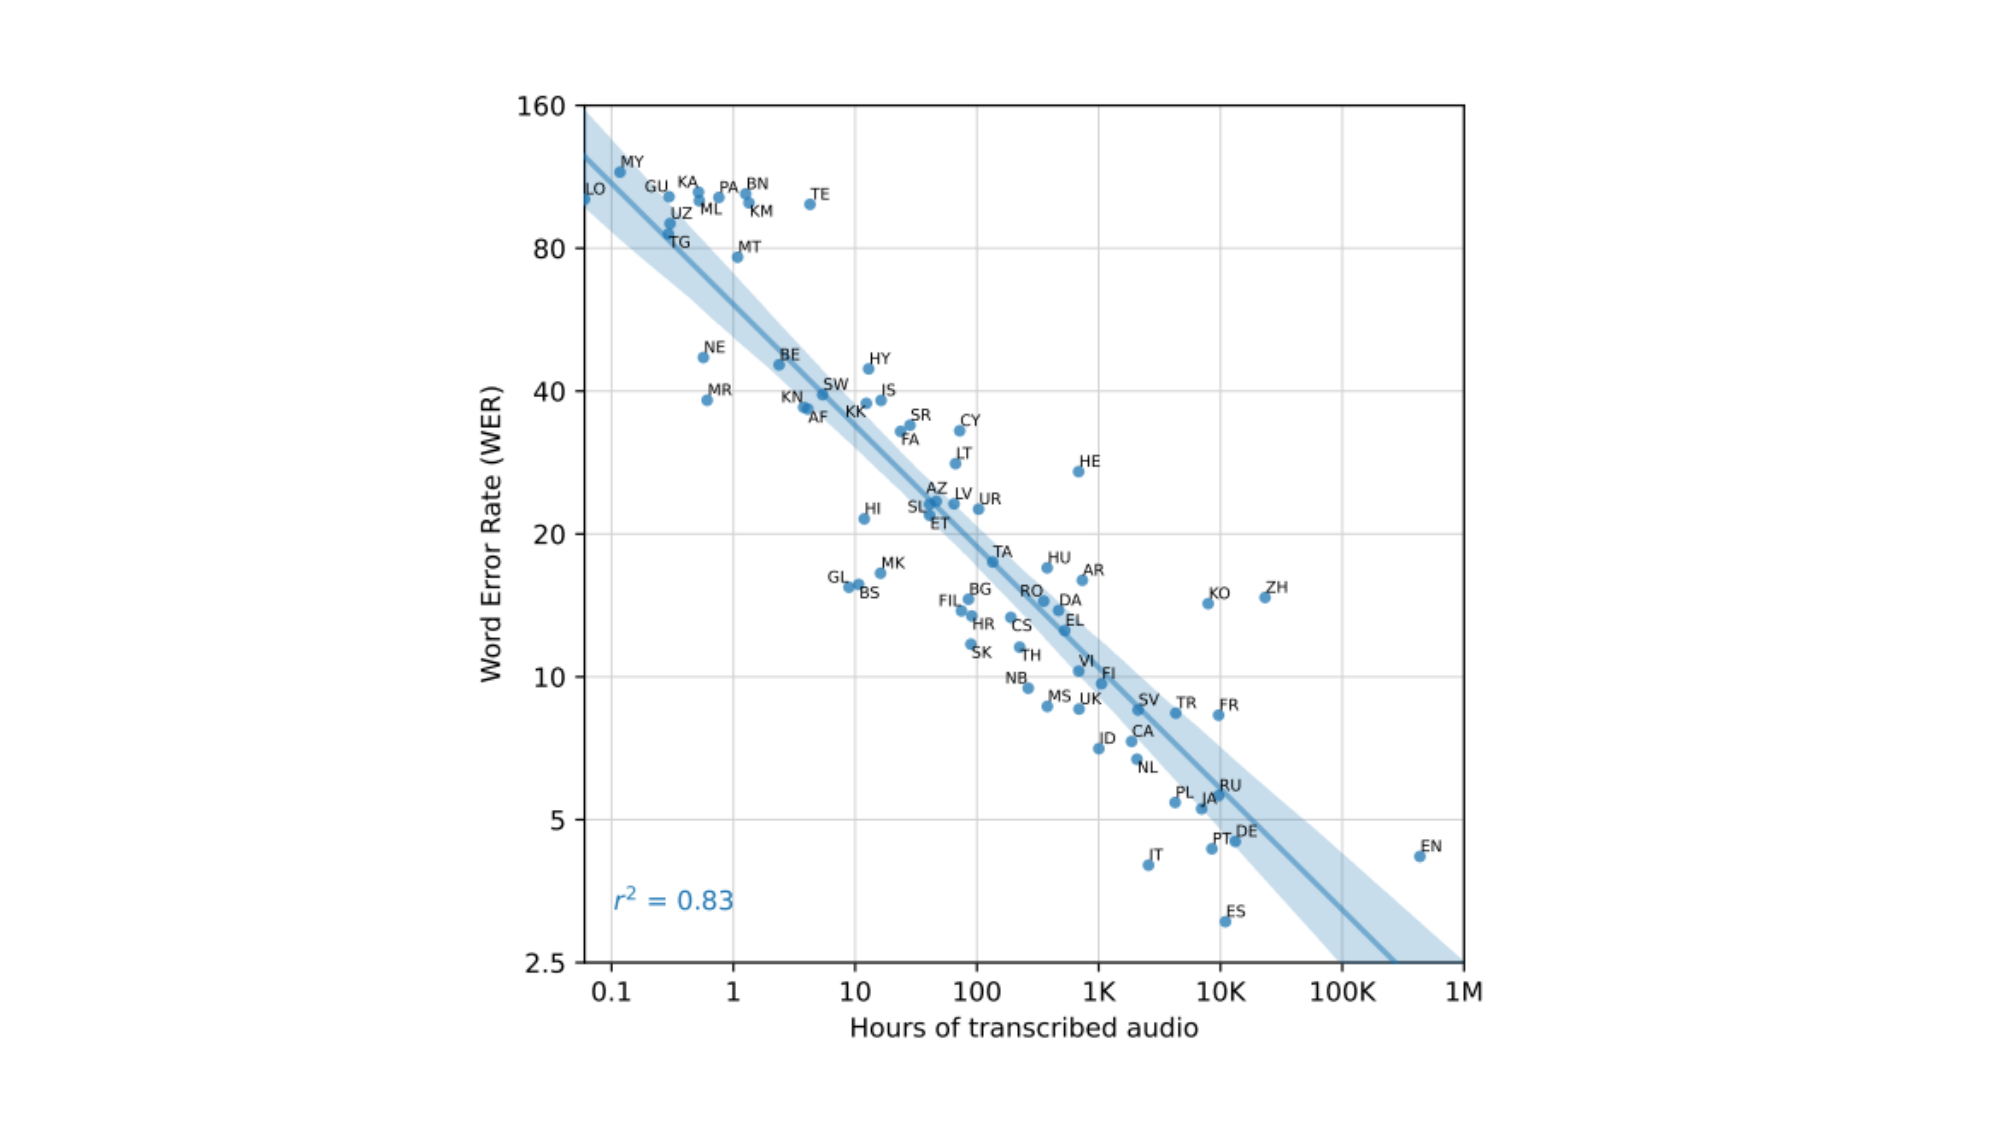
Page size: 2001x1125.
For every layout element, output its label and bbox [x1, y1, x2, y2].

picture [477, 74, 1522, 1051]
